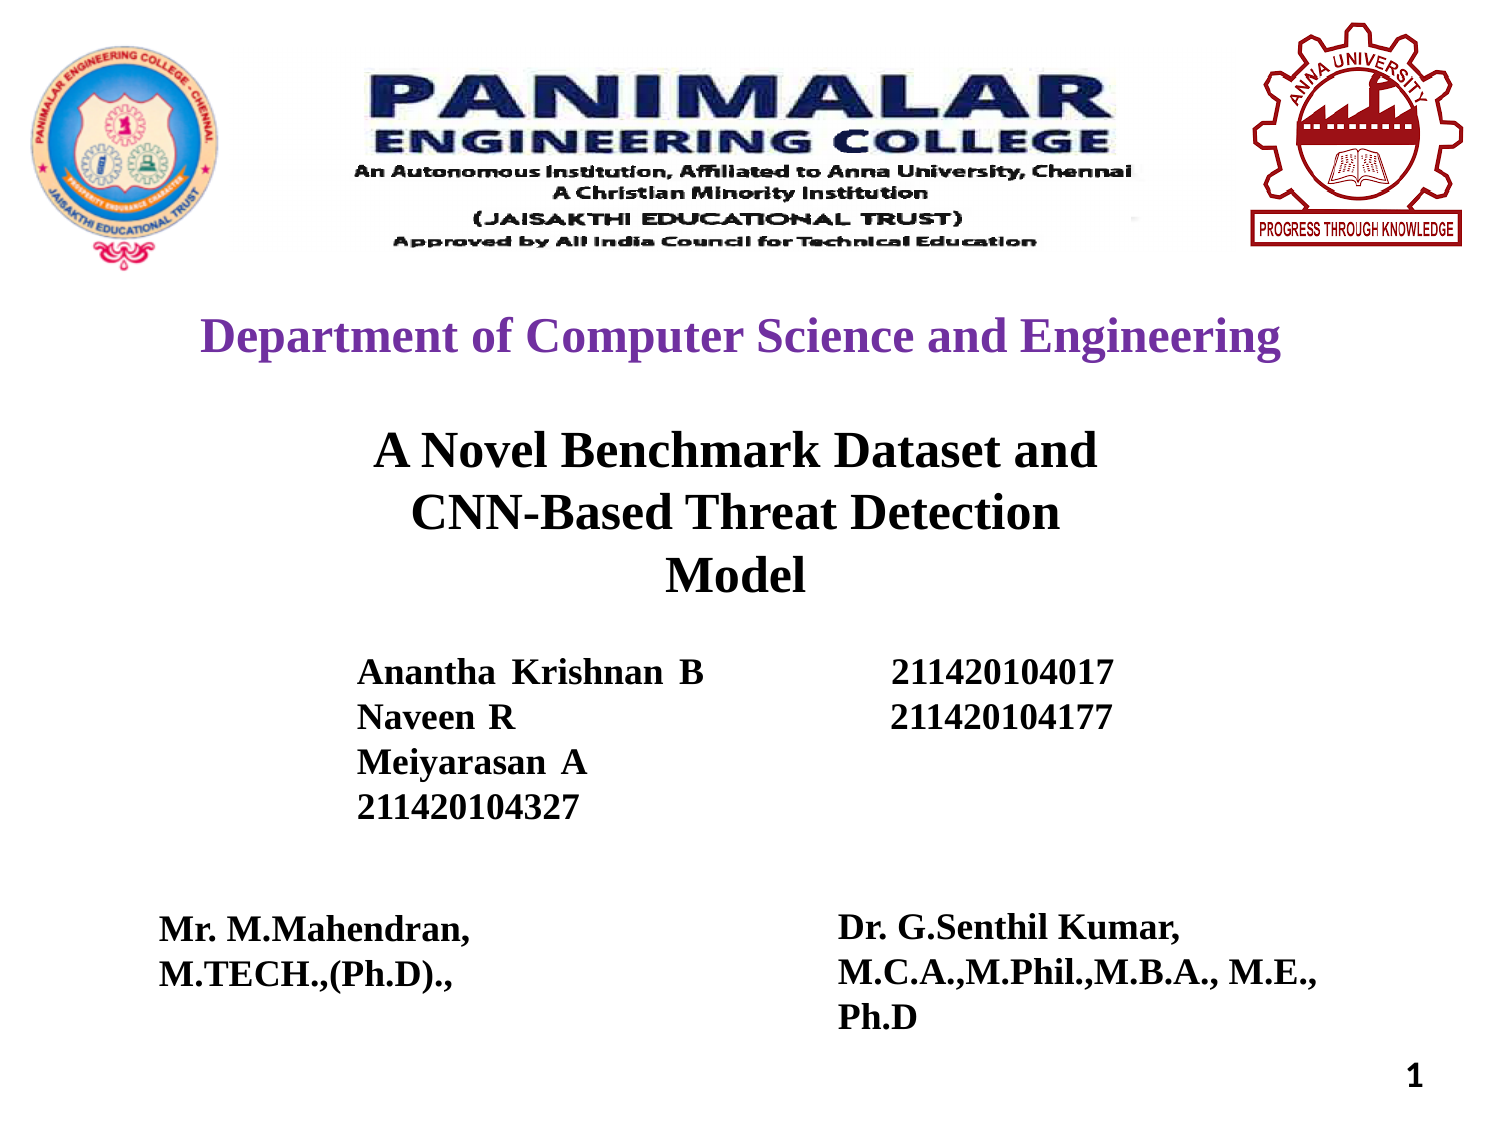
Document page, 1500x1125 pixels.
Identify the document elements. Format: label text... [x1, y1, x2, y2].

slide_number ‹#› [1059, 1042, 1439, 1103]
text_box A Novel Benchmark Dataset and CNN-Based Threat Detection Model [341, 407, 1130, 639]
text_box Dr. G.Senthil Kumar, M.C.A.,M.Phil.,M.B.A., M.E., Ph.D [822, 894, 1404, 1045]
picture [1248, 20, 1464, 249]
text_box Anantha Krishnan B 211420104017 Naveen R 211420104177 Meiyarasan A 211420104327 [341, 639, 1130, 838]
text_box Department of Computer Science and Engineering [185, 295, 1337, 371]
picture [5, 36, 1236, 276]
text_box Mr. M.Mahendran, M.TECH.,(Ph.D)., [143, 896, 790, 1002]
